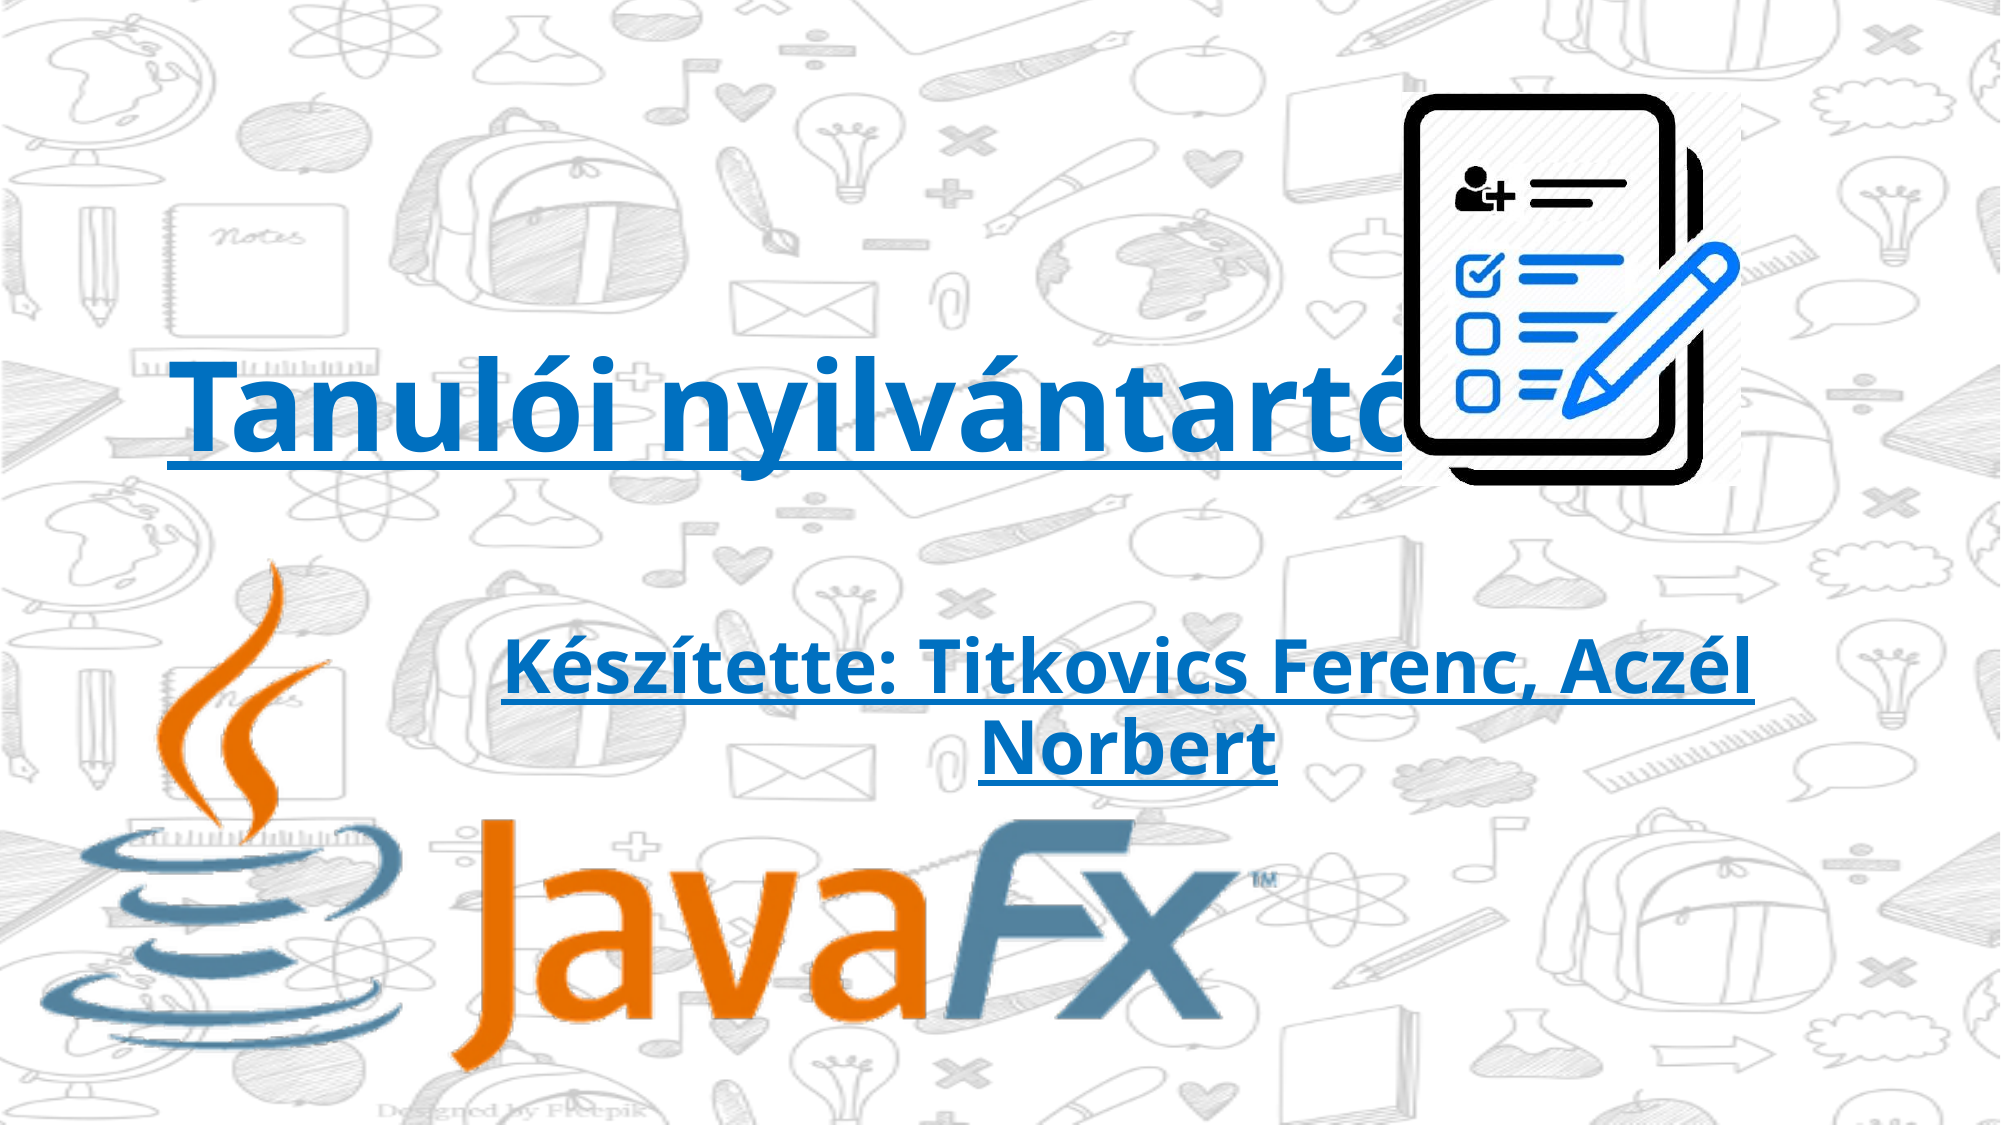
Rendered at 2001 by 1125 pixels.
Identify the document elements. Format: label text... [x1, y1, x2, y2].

subtitle Készítette: Titkovics Ferenc, Aczél Norbert [378, 526, 1879, 799]
title Tanulói nyilvántartó [92, 297, 1401, 487]
picture [0, 0, 2001, 1125]
